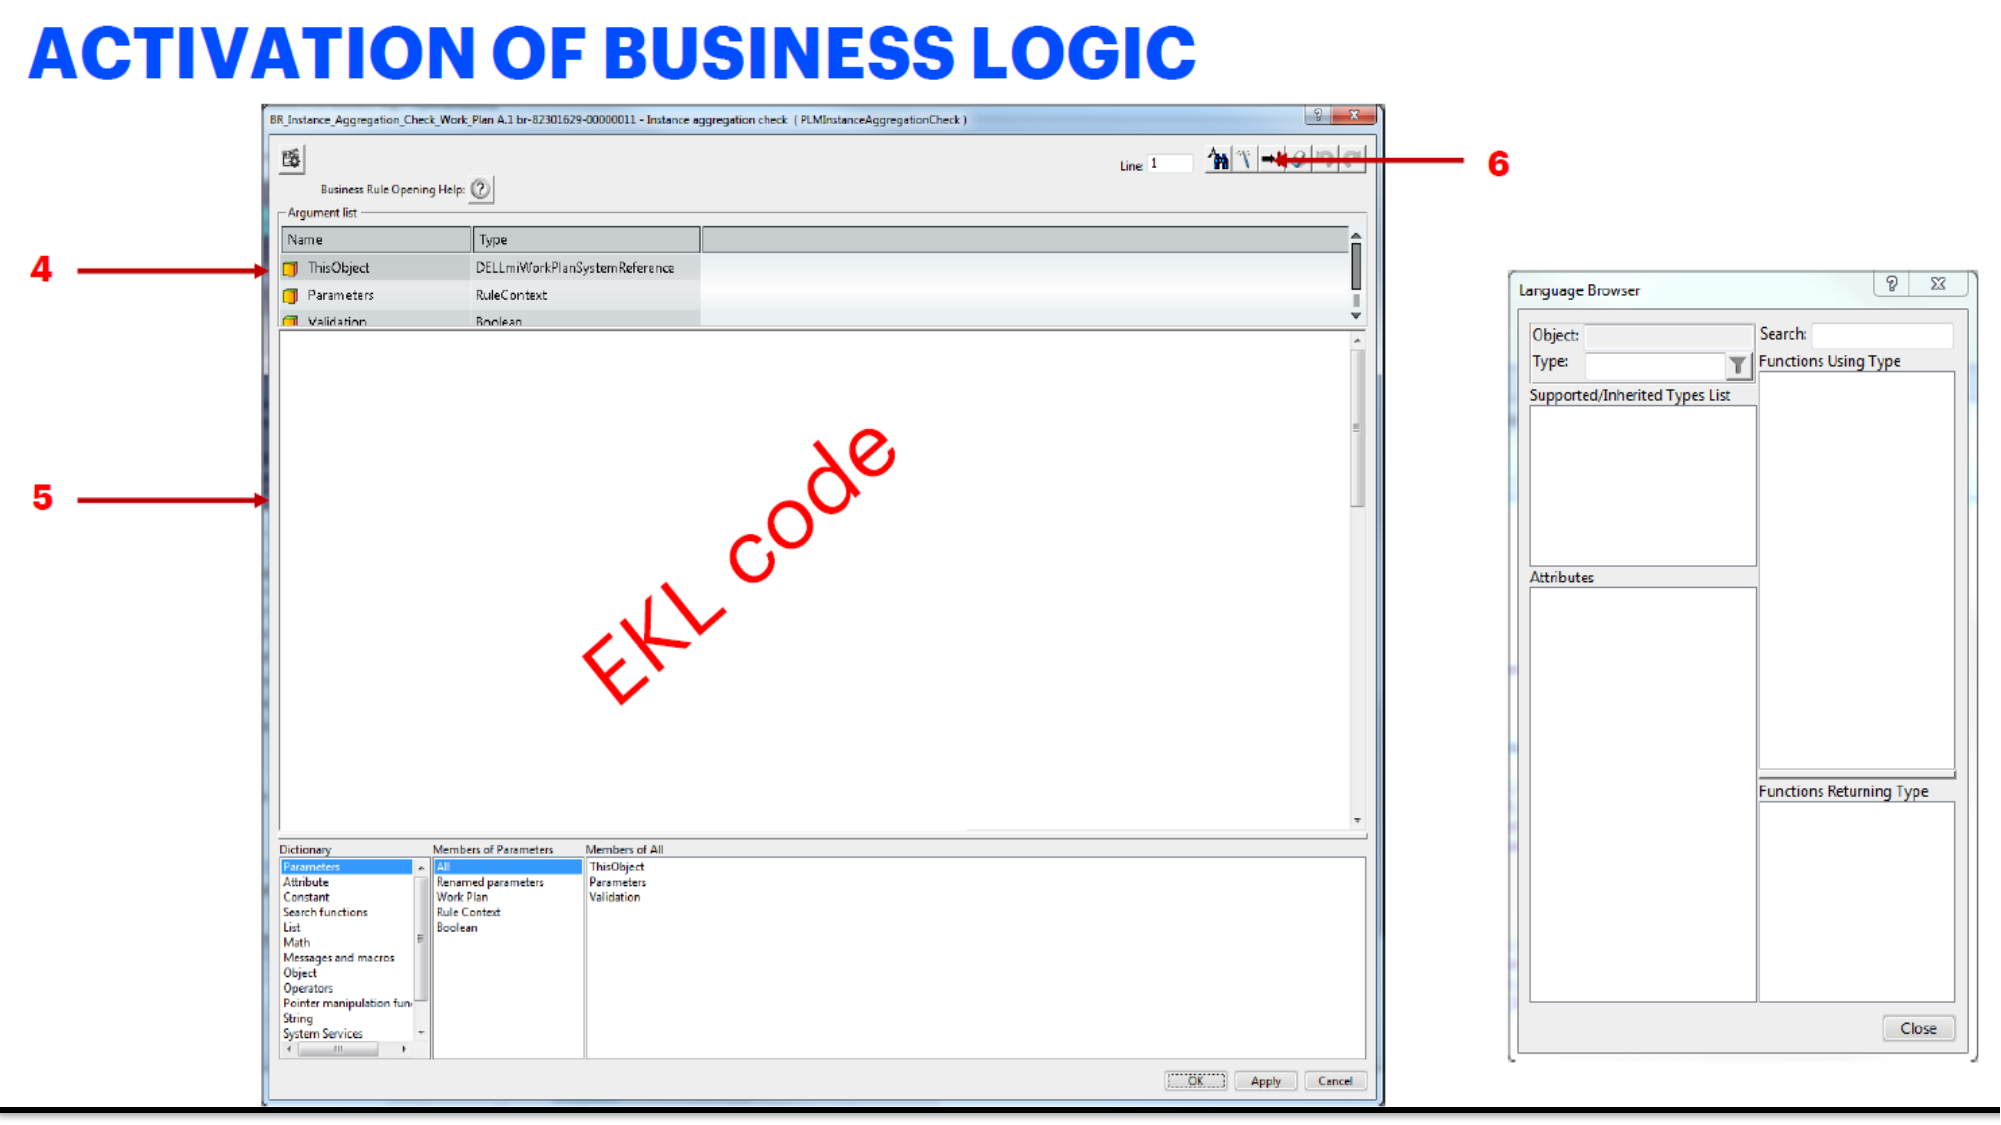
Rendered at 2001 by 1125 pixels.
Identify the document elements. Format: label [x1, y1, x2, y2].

list [0, 0, 2000, 1108]
